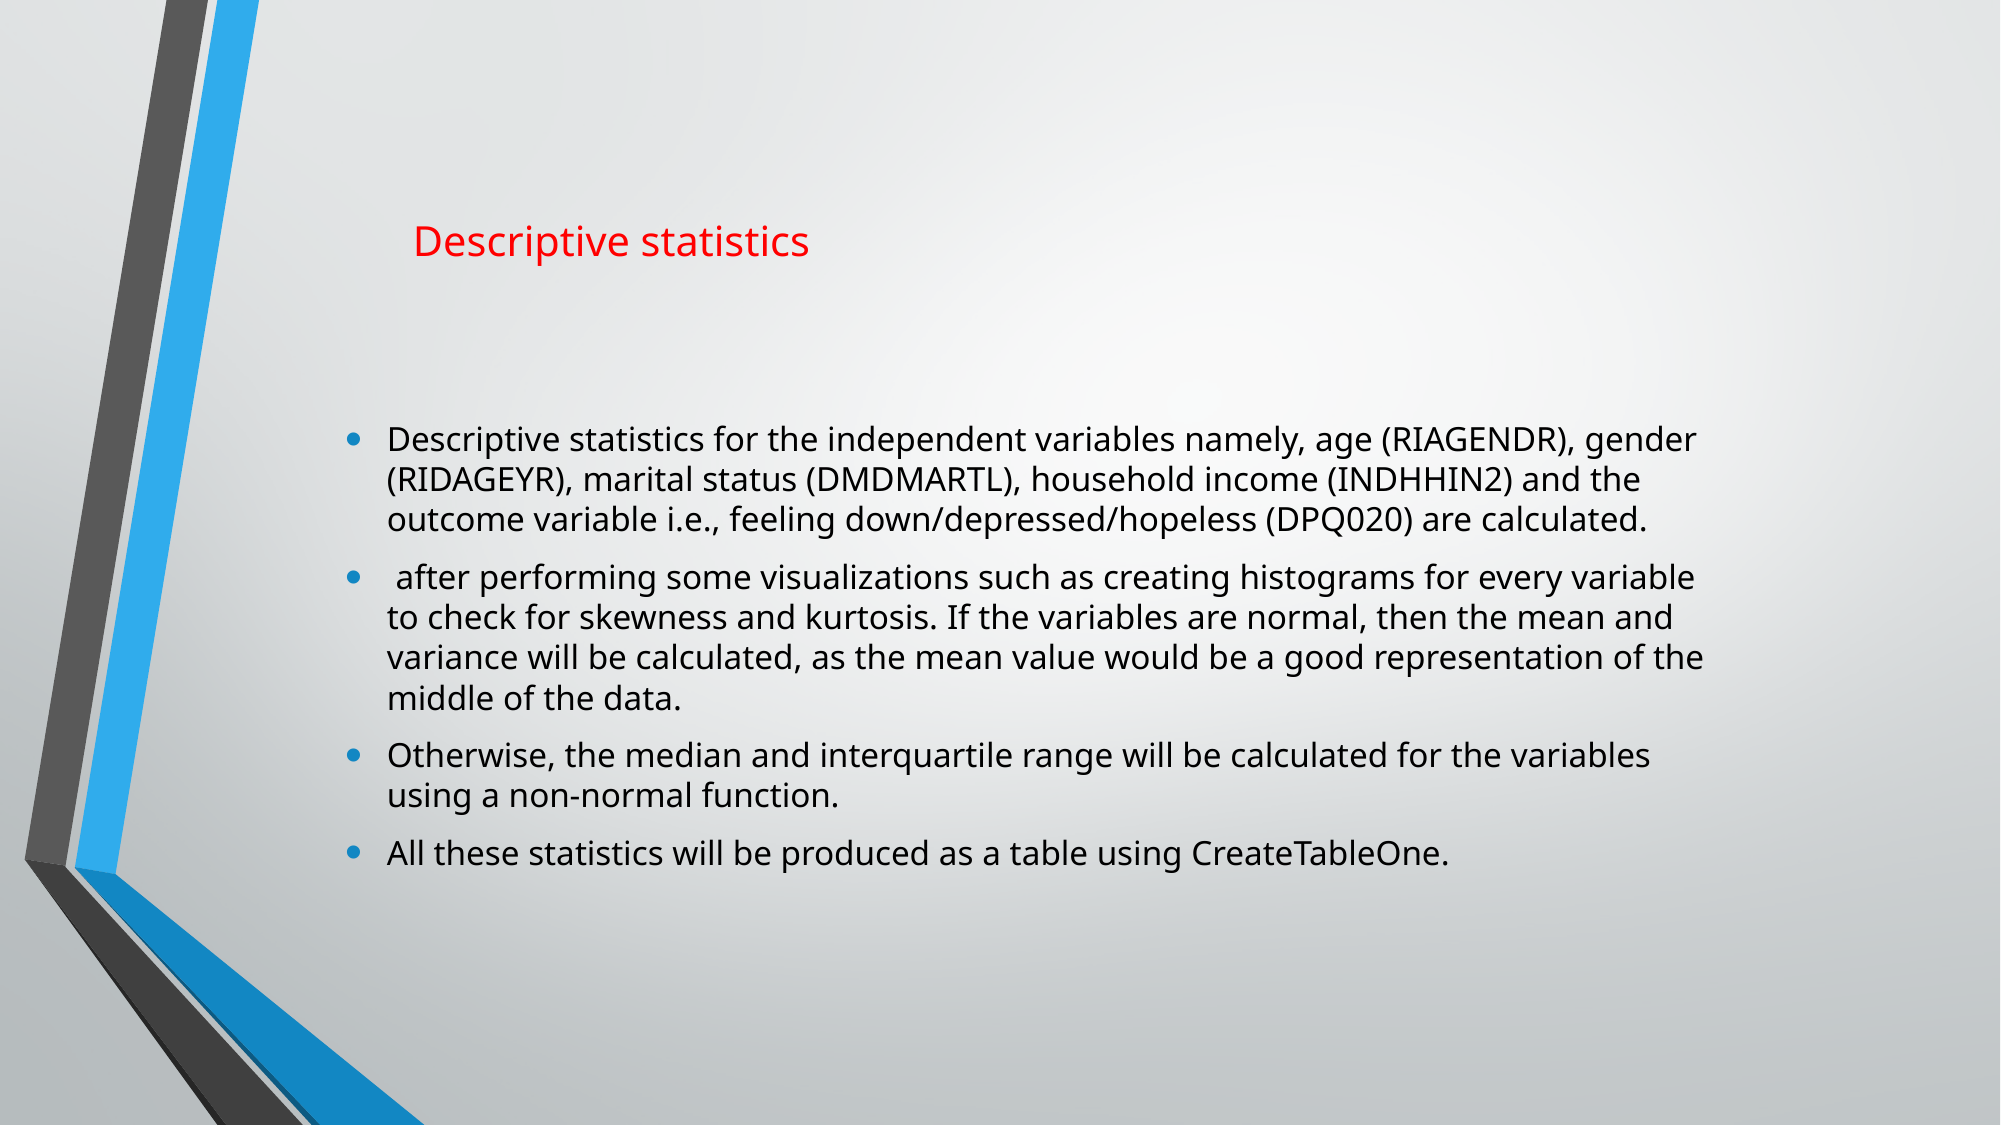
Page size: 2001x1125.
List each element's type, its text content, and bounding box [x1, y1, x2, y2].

list Descriptive statistics for the independent variables namely, age (RIAGENDR), gender (RIDAGEYR), marital status (DMDMARTL), household income (INDHHIN2) and the outcome variable i.e., feeling down/depressed/hopeless (DPQ020) are calculated. after performing some visualizations such as creating histograms for every variable to check for skewness and kurtosis. If the variables are normal, then the mean and variance will be calculated, as the mean value would be a good representation of the middle of the data. Otherwise, the median and interquartile range will be calculated for the variables using a non-normal function. All these statistics will be produced as a table using CreateTableOne. [330, 389, 1734, 902]
title Descriptive statistics [330, 165, 869, 292]
